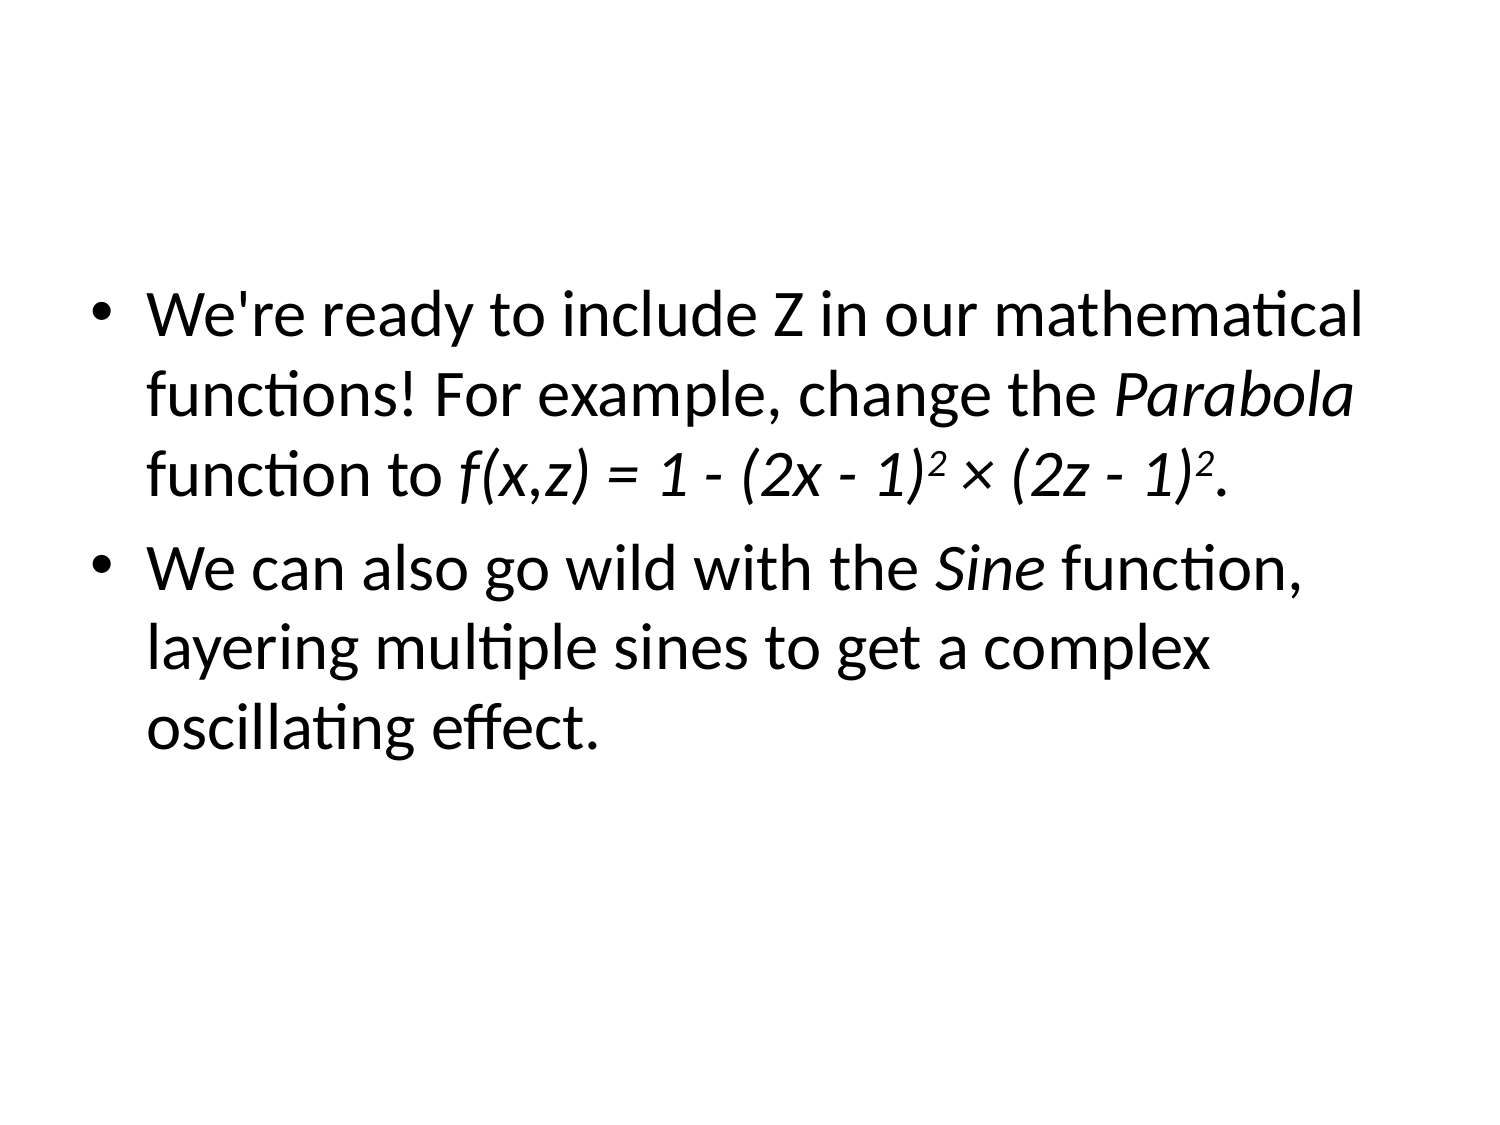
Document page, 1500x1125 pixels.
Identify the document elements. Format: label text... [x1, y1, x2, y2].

list We're ready to include Z in our mathematical functions! For example, change the Parabola function to f(x,z) = 1 - (2x - 1)2 × (2z - 1)2. We can also go wild with the Sine function, layering multiple sines to get a complex oscillating effect. [75, 262, 1425, 1005]
